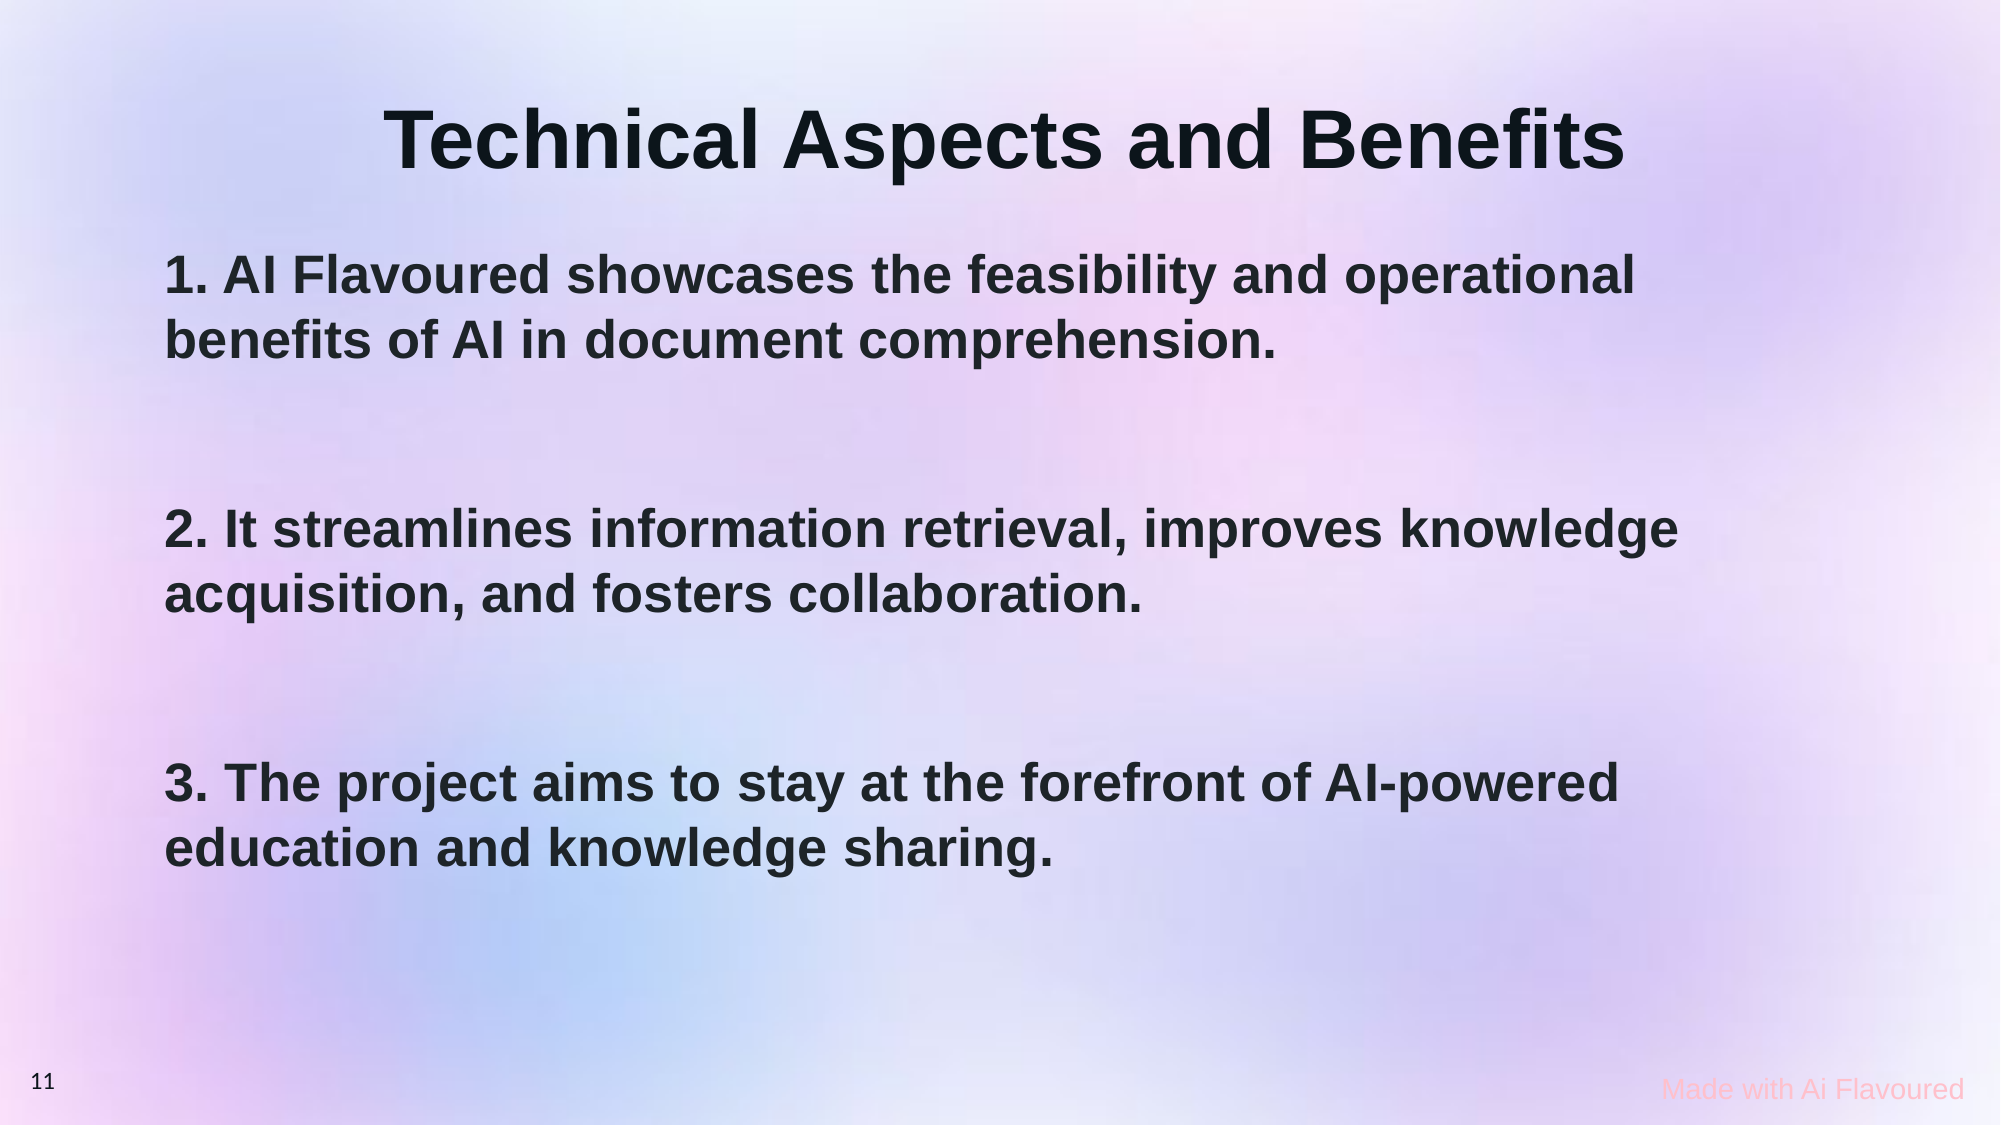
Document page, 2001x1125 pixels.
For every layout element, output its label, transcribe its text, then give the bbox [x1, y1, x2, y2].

slide_number 11 [15, 1057, 120, 1118]
picture [0, 0, 2001, 1125]
title Technical Aspects and Benefits [150, 37, 1862, 232]
list 1. AI Flavoured showcases the feasibility and operational benefits of AI in document comprehension. 2. It streamlines information retrieval, improves knowledge acquisition, and fosters collaboration. 3. The project aims to stay at the forefront of AI-powered education and knowledge sharing. [150, 232, 1862, 1058]
